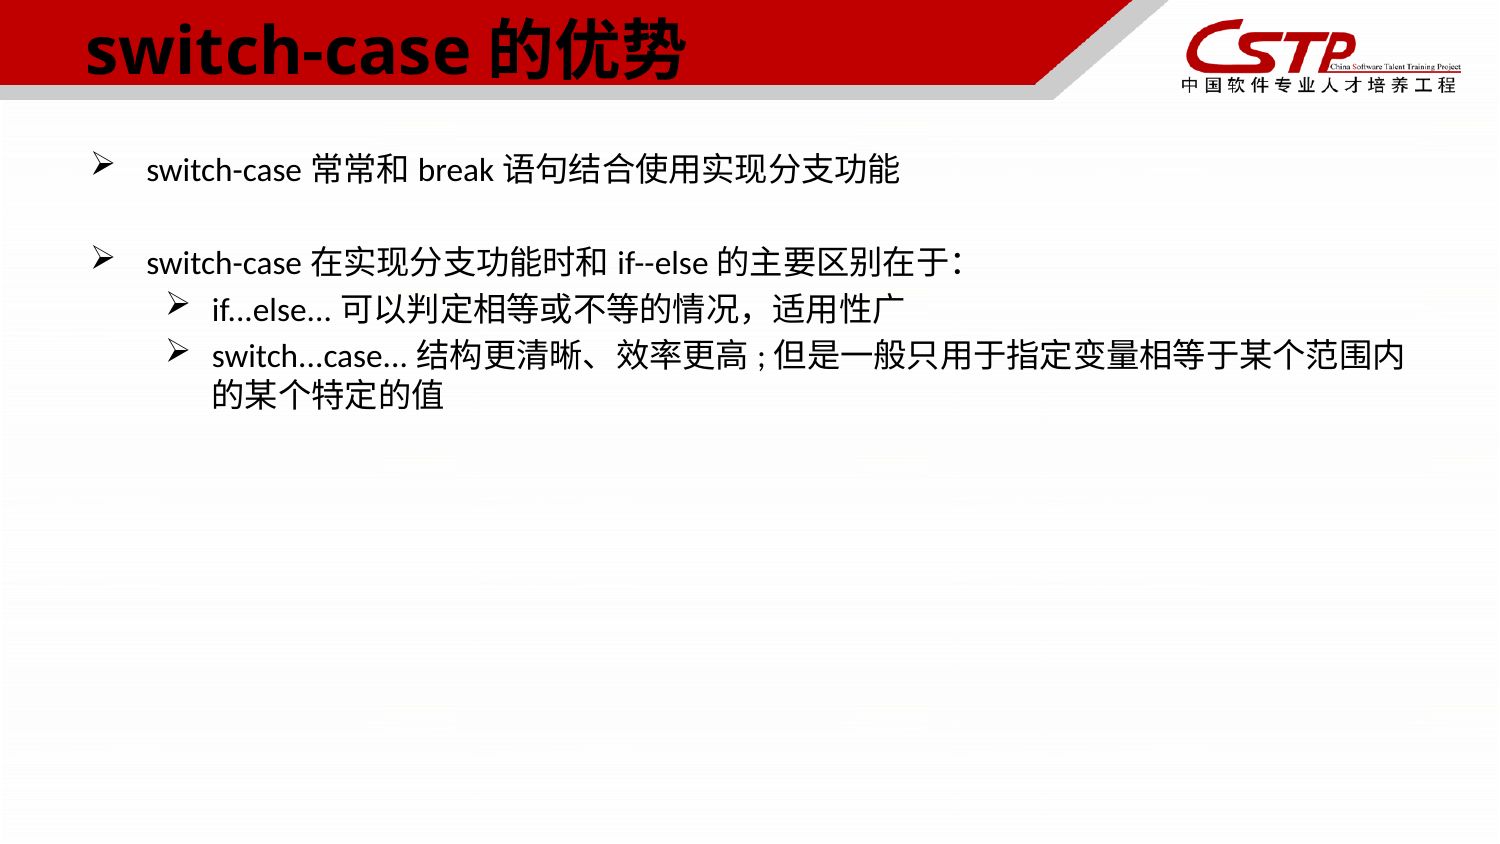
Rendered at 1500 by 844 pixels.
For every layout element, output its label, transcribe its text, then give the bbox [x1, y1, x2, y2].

list switch-case常常和break语句结合使用实现分支功能 switch-case在实现分支功能时和if--else的主要区别在于： if...else...可以判定相等或不等的情况，适用性广 switch...case...结构更清晰、效率更高;但是一般只用于指定变量相等于某个范围内的某个特定的值 [75, 140, 1425, 797]
picture [0, 0, 1500, 844]
title switch-case的优势 [70, 11, 1421, 84]
